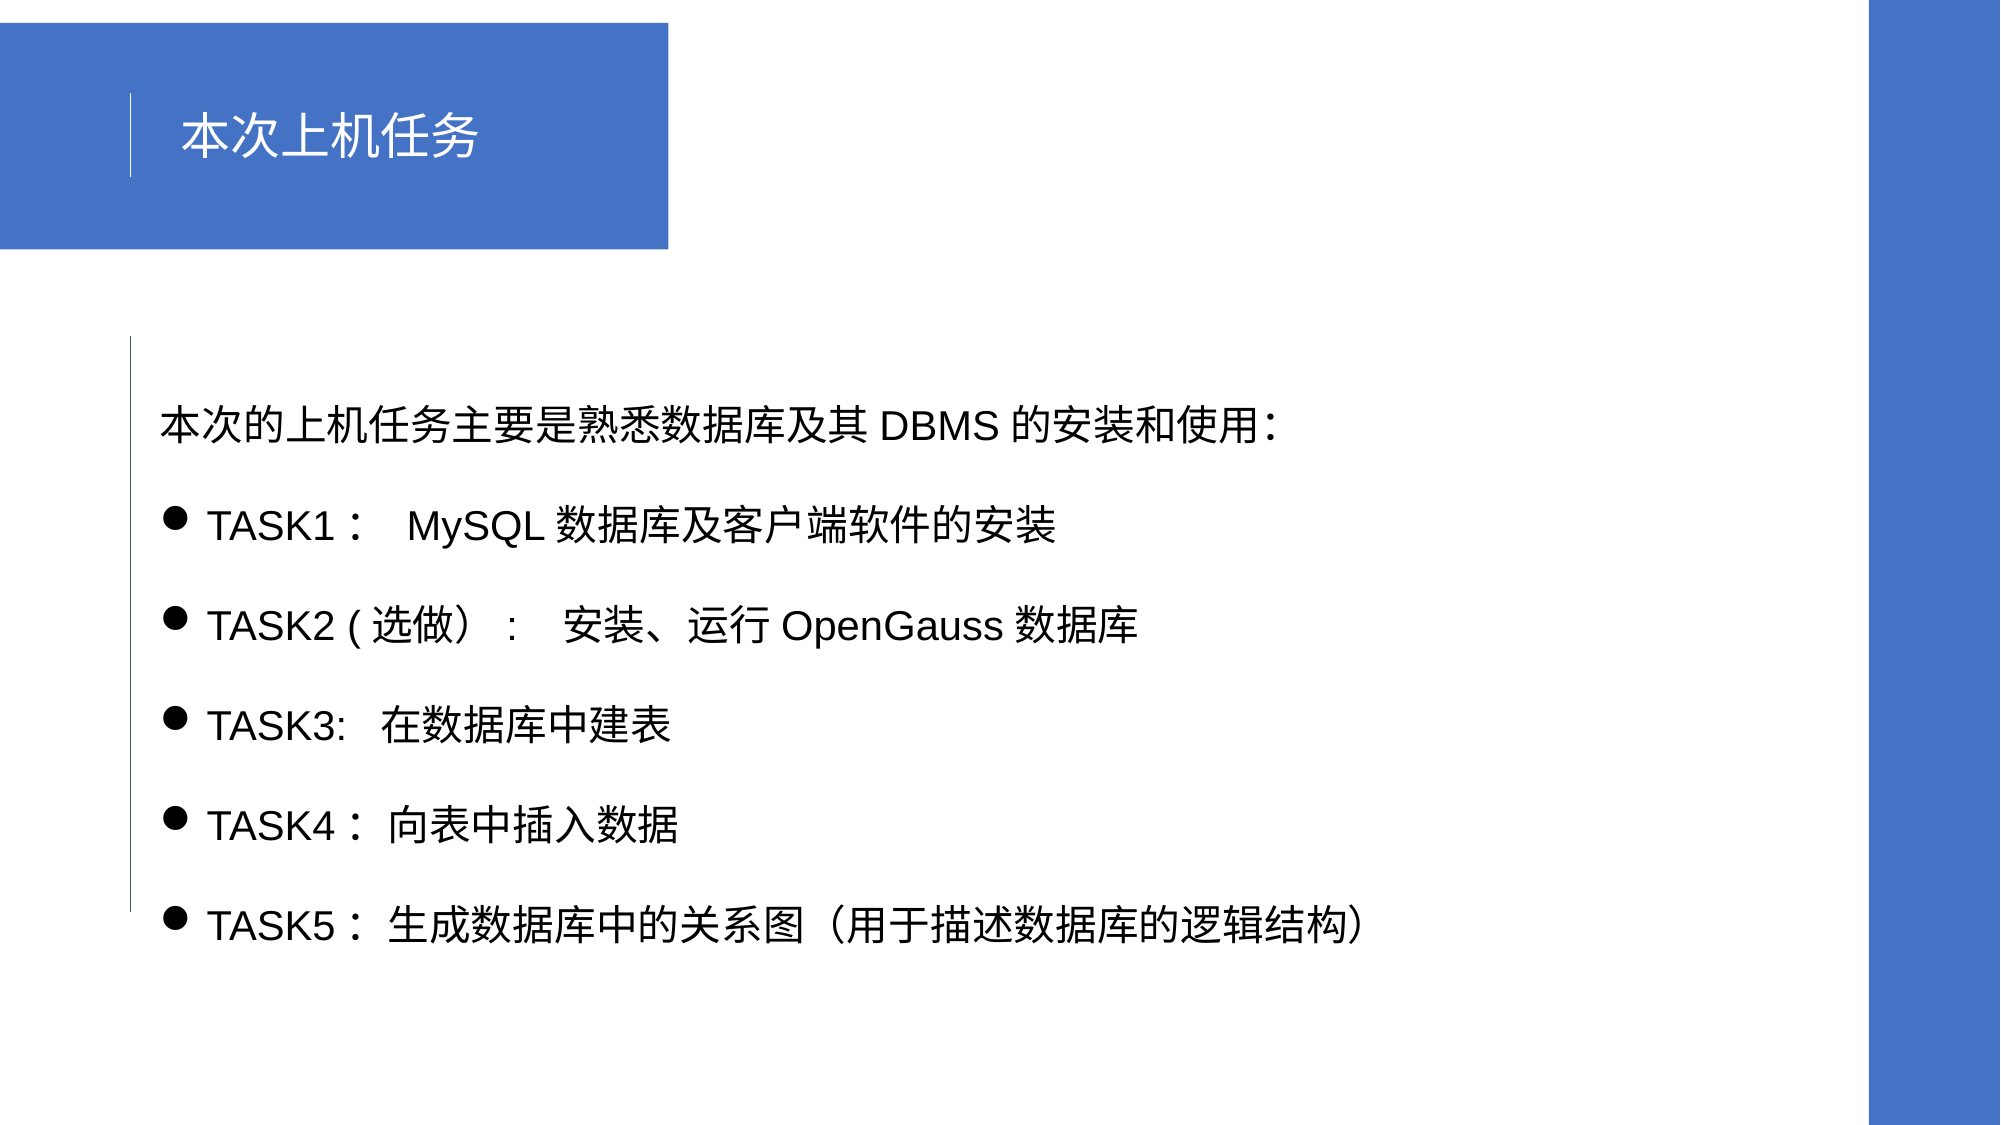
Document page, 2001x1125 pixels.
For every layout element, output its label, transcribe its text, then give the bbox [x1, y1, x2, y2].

text_box 本次的上机任务主要是熟悉数据库及其DBMS的安装和使用： TASK1： MySQL数据库及客户端软件的安装 TASK2 (选做）: 安装、运行OpenGauss数据库 TASK3: 在数据库中建表 TASK4：向表中插入数据 TASK5：生成数据库中的关系图（用于描述数据库的逻辑结构） [144, 391, 1682, 1007]
text_box [1868, 0, 2000, 1125]
text_box [0, 22, 669, 250]
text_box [130, 93, 493, 178]
